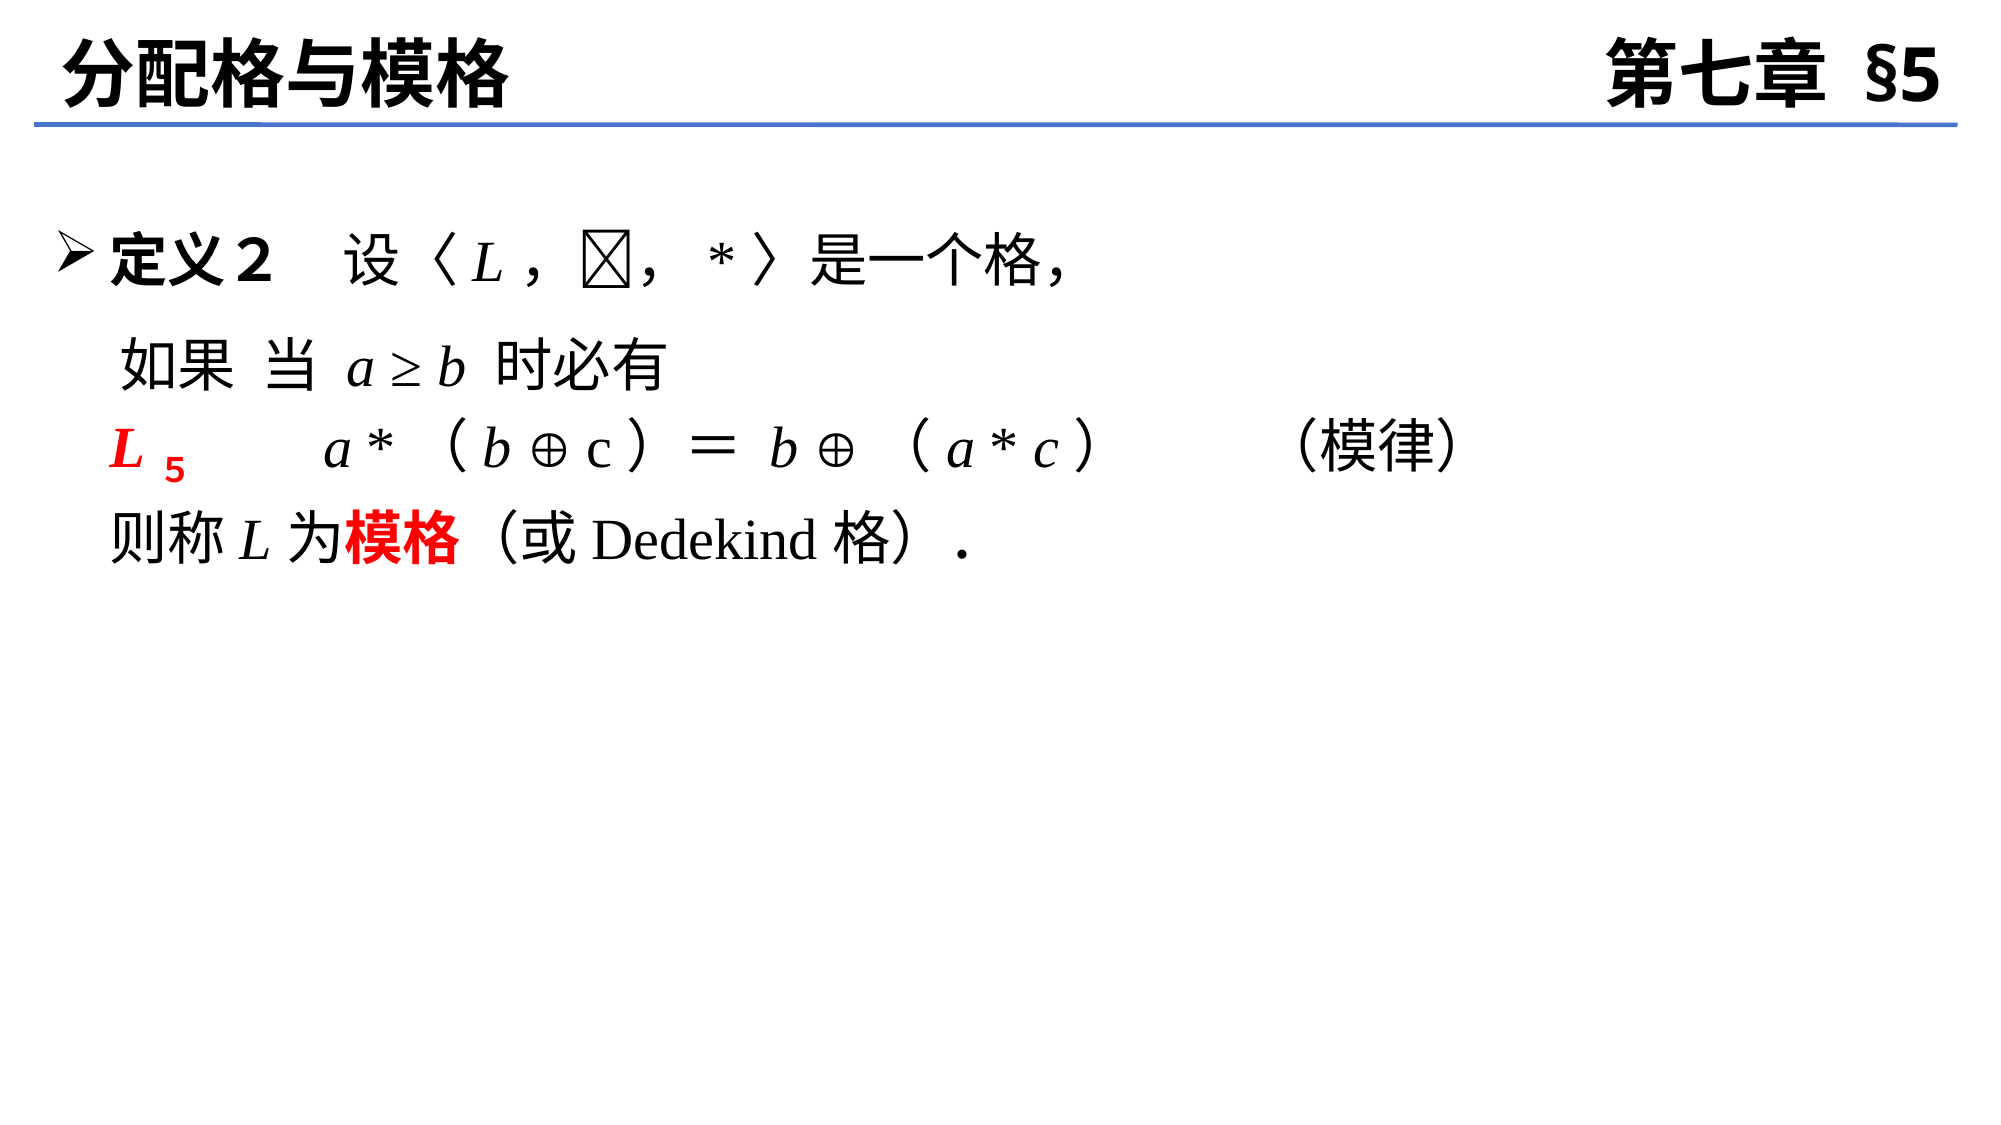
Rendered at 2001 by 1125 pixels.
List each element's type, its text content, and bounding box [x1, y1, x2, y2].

text_box 第七章 §5 [1576, 19, 1958, 124]
text_box 定义２ 设〈L，，*〉是一个格， 如果 当 a ≥ b 时必有 L５ a *（b  c）＝ b （a * c） （模律） 则称L为模格（或Dedekind格）． [38, 181, 1951, 1065]
text_box 分配格与模格 [46, 18, 932, 124]
